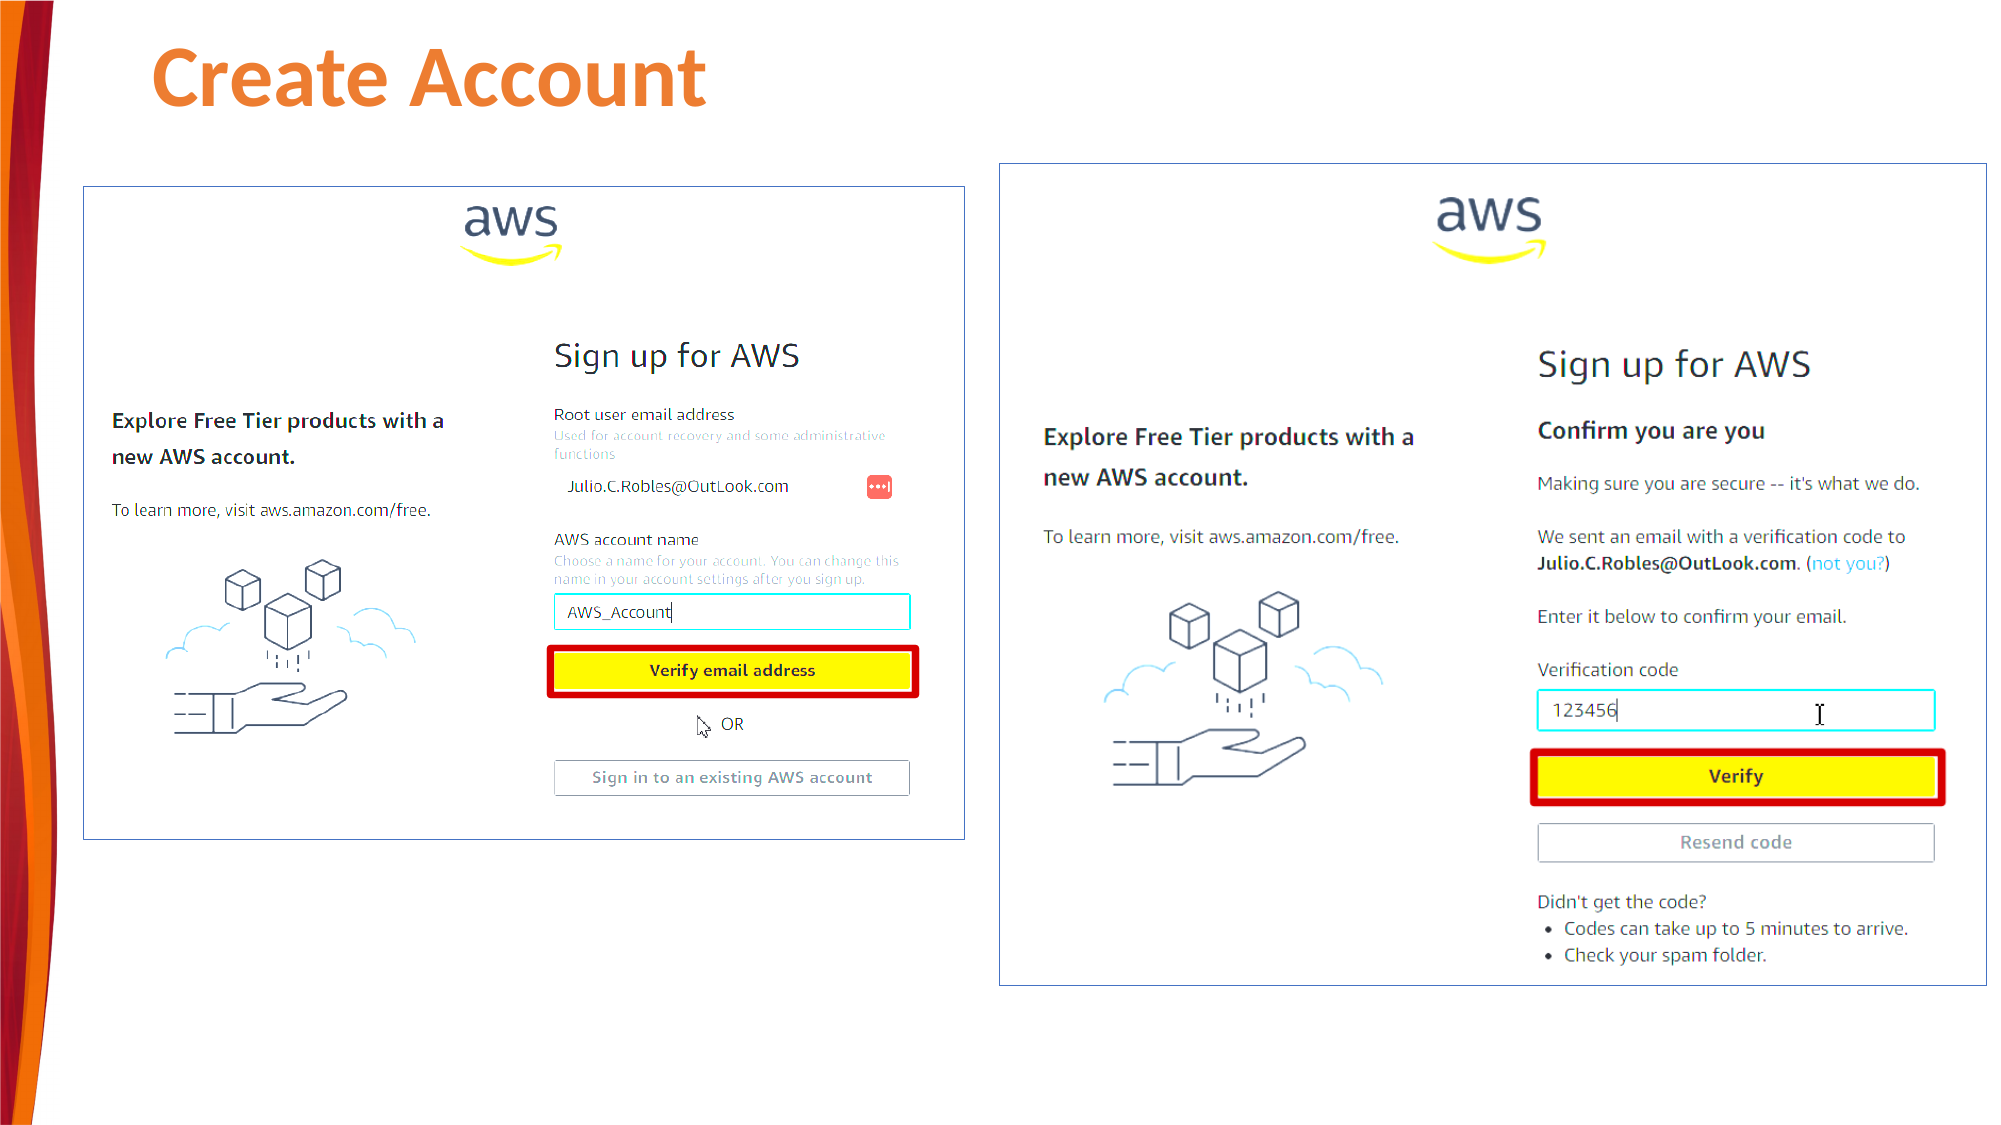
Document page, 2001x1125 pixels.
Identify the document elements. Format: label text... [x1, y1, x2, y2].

picture [83, 186, 964, 840]
picture [999, 163, 1987, 986]
picture [1, 1, 60, 1124]
title Create Account [137, 22, 1863, 133]
